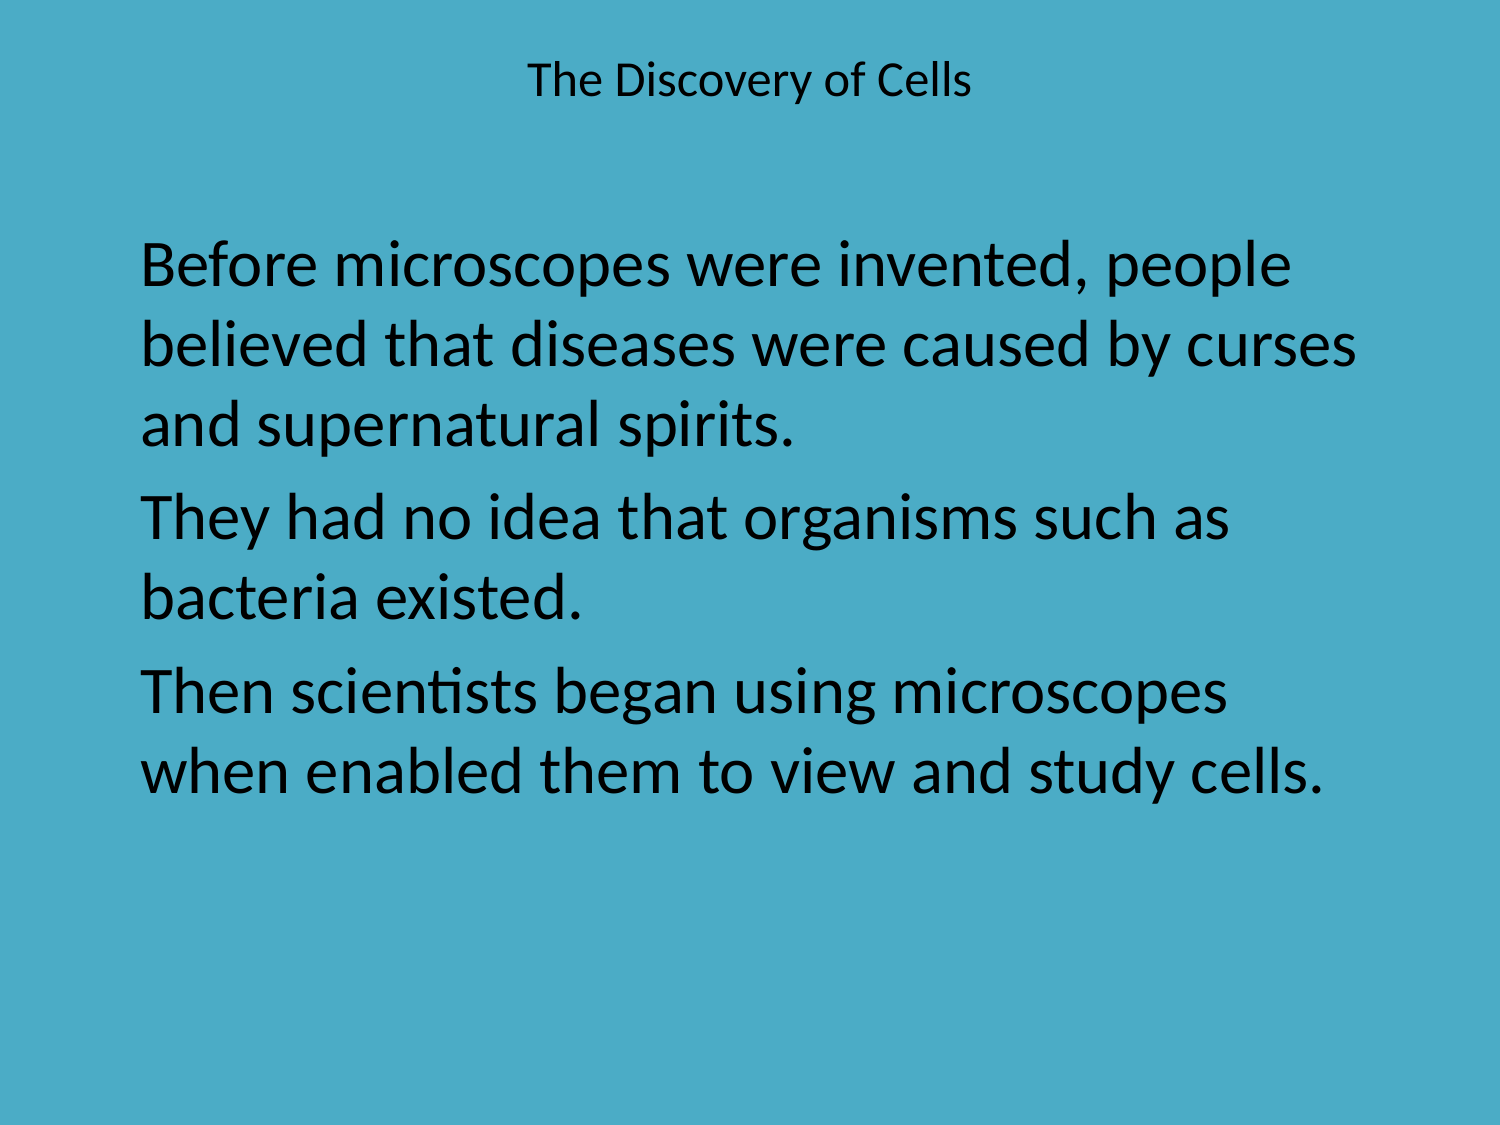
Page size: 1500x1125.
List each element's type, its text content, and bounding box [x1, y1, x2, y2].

subtitle Before microscopes were invented, people believed that diseases were caused by curses and supernatural spirits. They had no idea that organisms such as bacteria existed. Then scientists began using microscopes when enabled them to view and study cells. [125, 212, 1388, 925]
title The Discovery of Cells [112, 37, 1388, 175]
